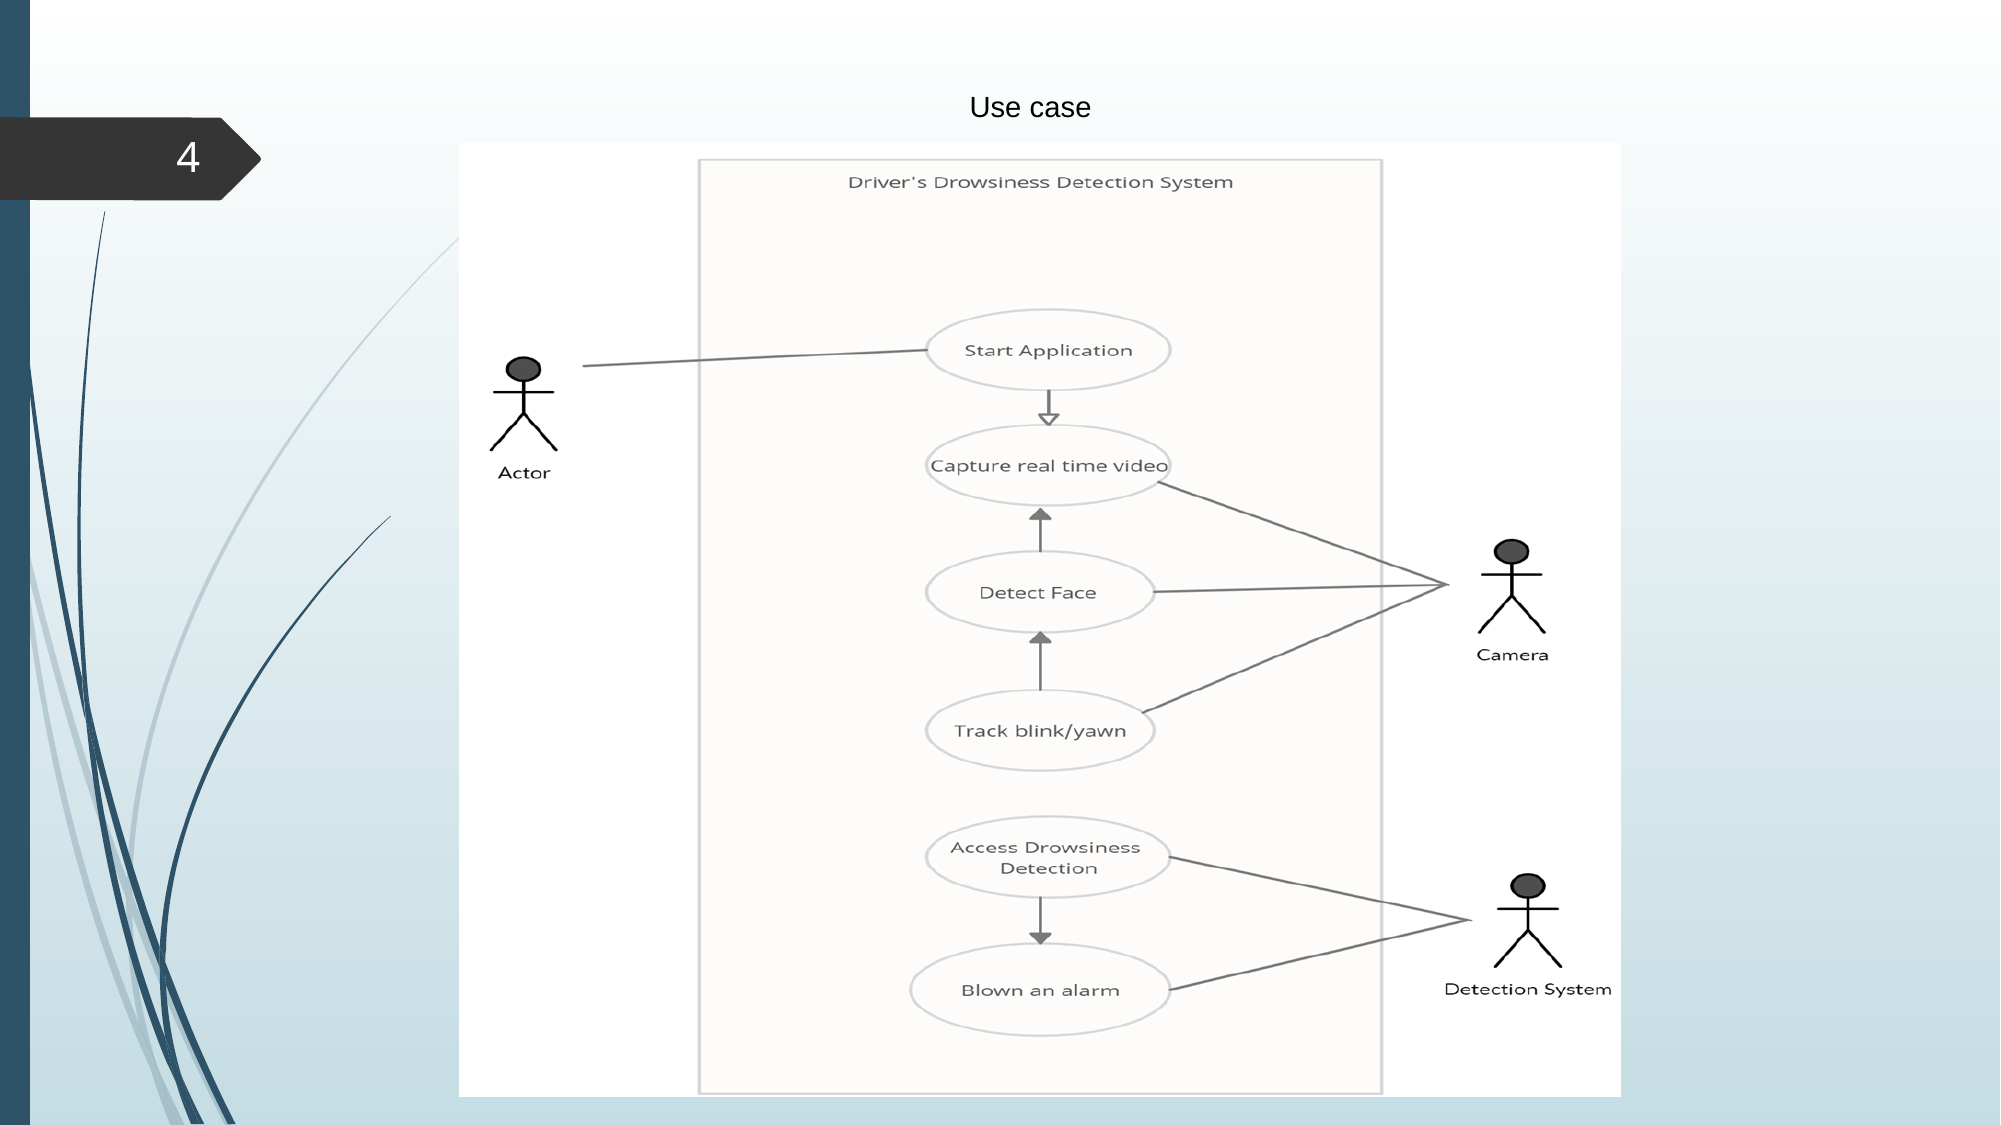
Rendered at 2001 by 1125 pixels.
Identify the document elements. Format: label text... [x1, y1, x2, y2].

text_box Use case [954, 80, 1271, 131]
picture [459, 143, 1622, 1097]
slide_number 4 [87, 129, 216, 190]
